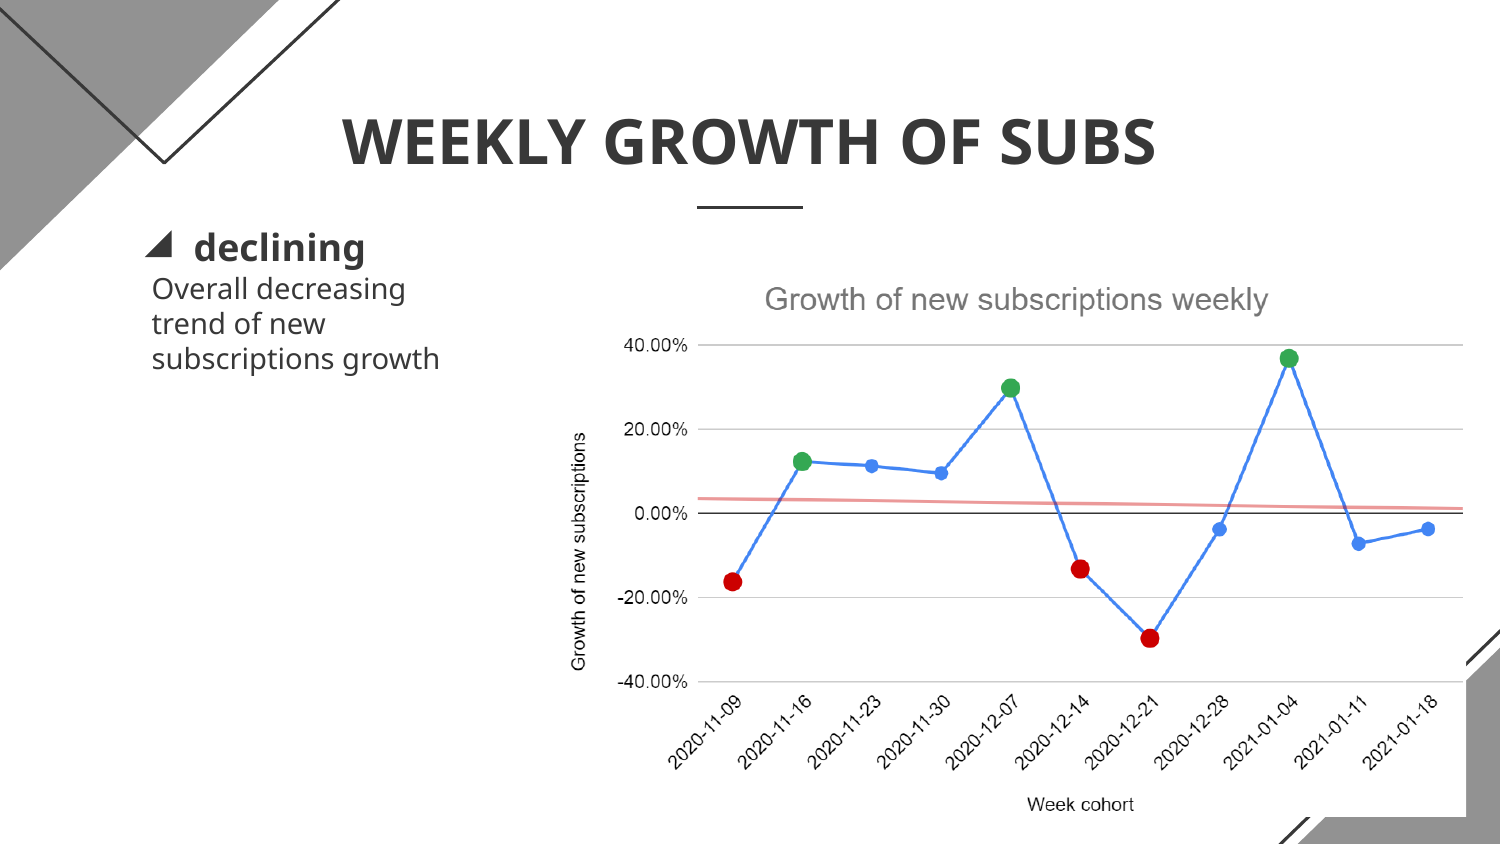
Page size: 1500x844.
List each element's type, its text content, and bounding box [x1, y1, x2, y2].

text_box Overall decreasing trend of new subscriptions growth [136, 255, 479, 351]
text_box declining [178, 208, 521, 257]
title WEEKLY GROWTH OF SUBS [146, 87, 1354, 174]
picture [540, 255, 1467, 817]
text_box [144, 230, 172, 258]
